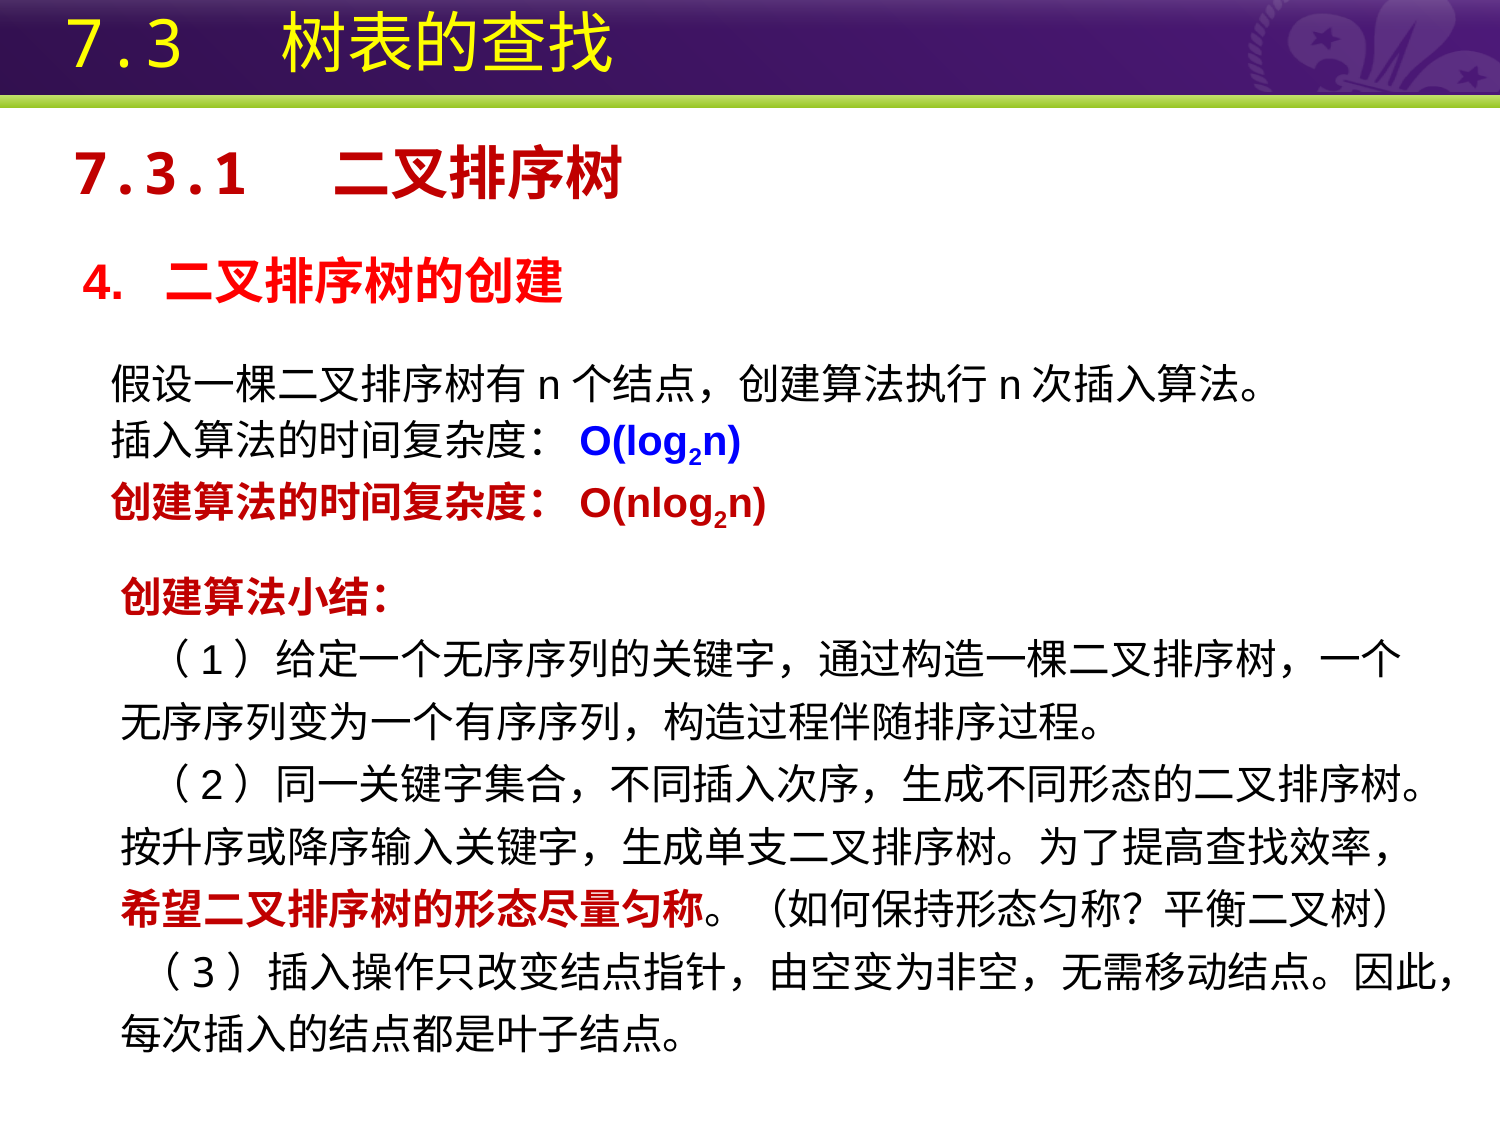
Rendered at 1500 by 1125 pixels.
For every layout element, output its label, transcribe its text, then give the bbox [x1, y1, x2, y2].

text_box 7.3.1 二叉排序树 [58, 128, 1067, 214]
text_box 创建算法小结： （1）给定一个无序序列的关键字，通过构造一棵二叉排序树，一个无序序列变为一个有序序列，构造过程伴随排序过程。 （2）同一关键字集合，不同插入次序，生成不同形态的二叉排序树。按升序或降序输入关键字，生成单支二叉排序树。为了提高查找效率，希望二叉排序树的形态尽量匀称。（如何保持形态匀称？平衡二叉树） （3）插入操作只改变结点指针，由空变为非空，无需移动结点。因此，每次插入的结点都是叶子结点。 [93, 550, 1459, 1066]
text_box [0, 0, 1500, 108]
text_box 假设一棵二叉排序树有n个结点，创建算法执行n次插入算法。 插入算法的时间复杂度：O(log2n) 创建算法的时间复杂度：O(nlog2n) [95, 338, 1368, 541]
text_box 4. 二叉排序树的创建 [67, 241, 580, 317]
